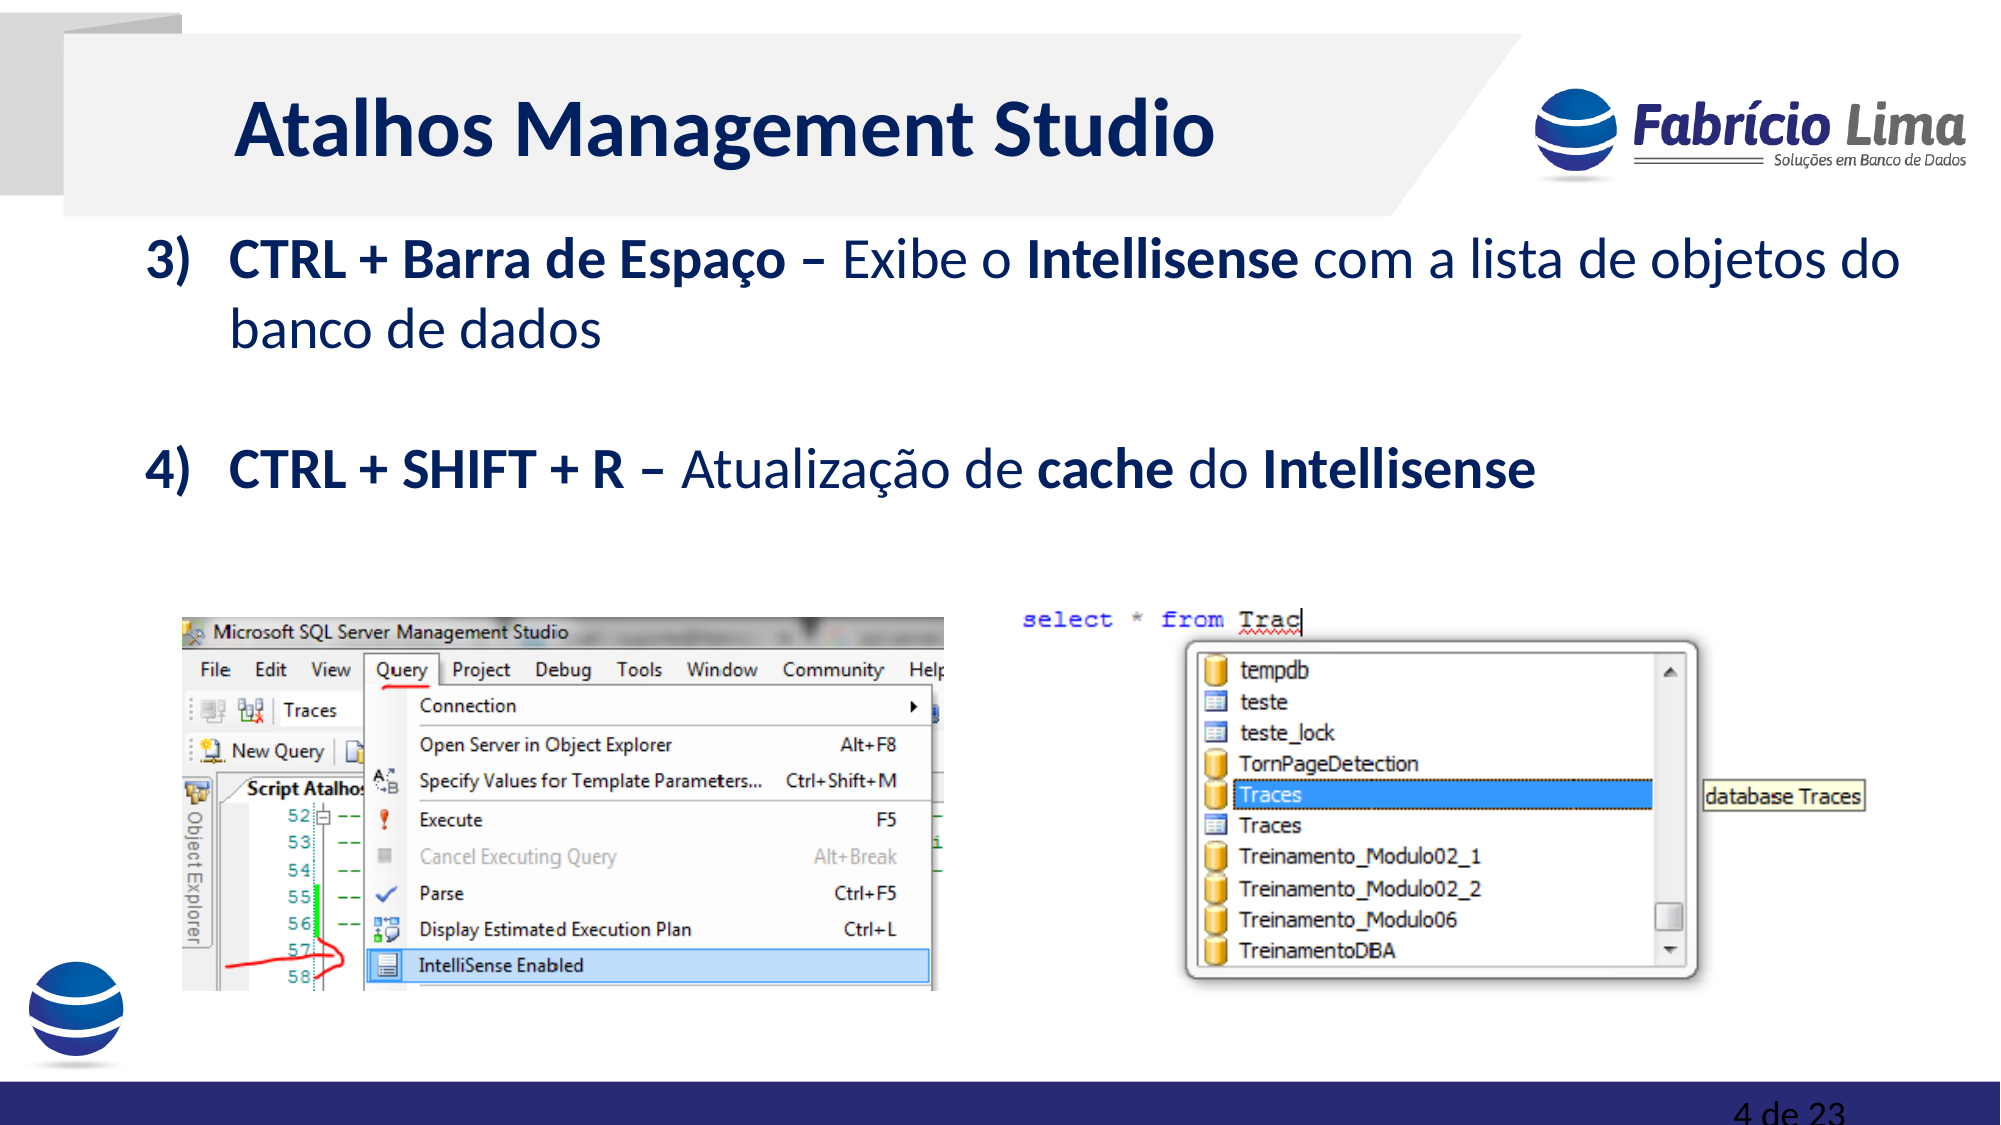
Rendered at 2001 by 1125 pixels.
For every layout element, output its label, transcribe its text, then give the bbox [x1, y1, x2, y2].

picture [1001, 608, 1901, 999]
picture [182, 617, 944, 991]
slide_number 4 de 23 [1718, 1083, 2000, 1125]
text_box CTRL + Barra de Espaço – Exibe o Intellisense com a lista de objetos do banco de dados CTRL + SHIFT + R – Atualização de cache do Intellisense [130, 213, 1979, 508]
picture [1501, 42, 1997, 217]
picture [14, 951, 137, 1082]
text_box Atalhos Management Studio [62, 60, 1390, 187]
